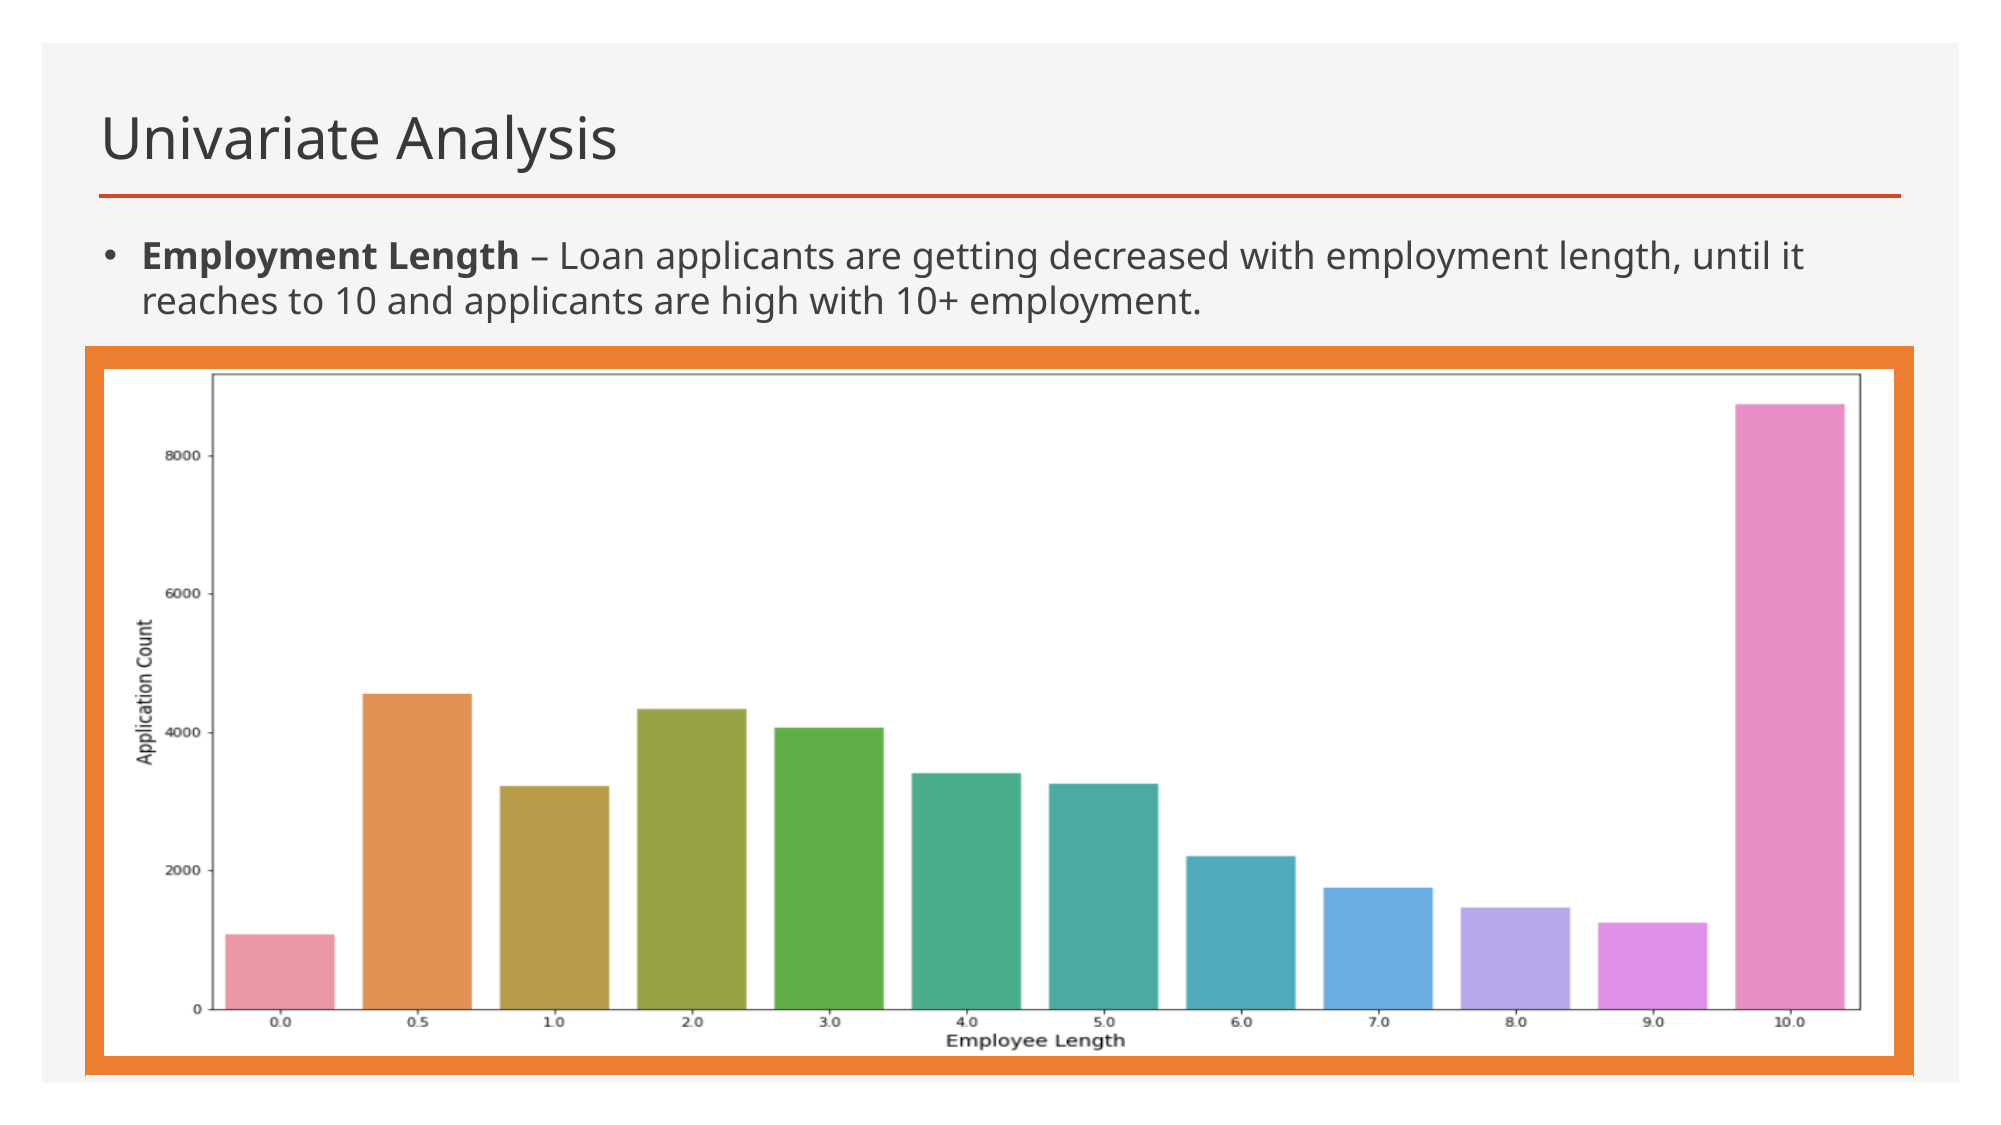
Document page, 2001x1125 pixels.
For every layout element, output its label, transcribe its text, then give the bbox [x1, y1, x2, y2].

text_box Employment Length – Loan applicants are getting decreased with employment length, until it reaches to 10 and applicants are high with 10+ employment. [88, 224, 1914, 346]
title Univariate Analysis [85, 73, 1214, 179]
picture [104, 369, 1894, 1056]
table_header [86, 347, 1913, 1075]
